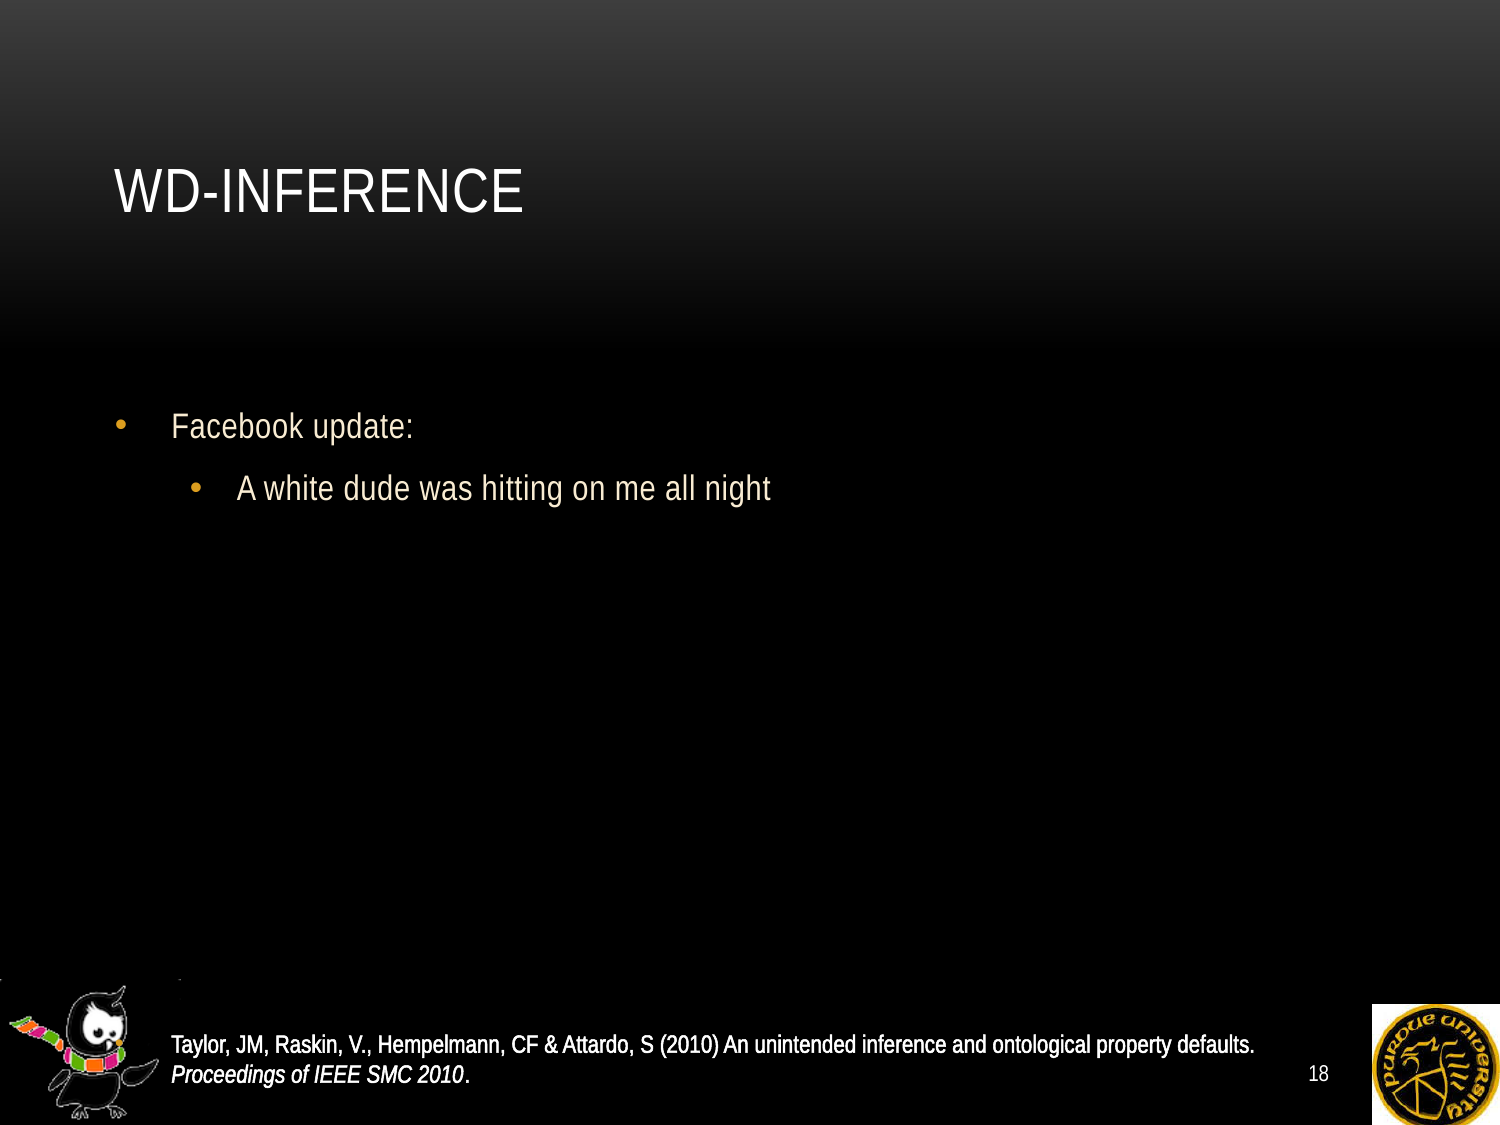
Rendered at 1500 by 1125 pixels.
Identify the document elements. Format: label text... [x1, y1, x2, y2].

picture [1372, 1004, 1500, 1125]
text_box Taylor, JM, Raskin, V., Hempelmann, CF & Attardo, S (2010) An unintended inference and ontological property defaults. Proceedings of IEEE SMC 2010. [99, 1020, 1377, 1101]
slide_number 18 [1237, 1042, 1400, 1103]
list Facebook update: A white dude was hitting on me all night [99, 395, 1400, 905]
picture [0, 979, 181, 1125]
title WD-inference [99, 45, 1400, 233]
